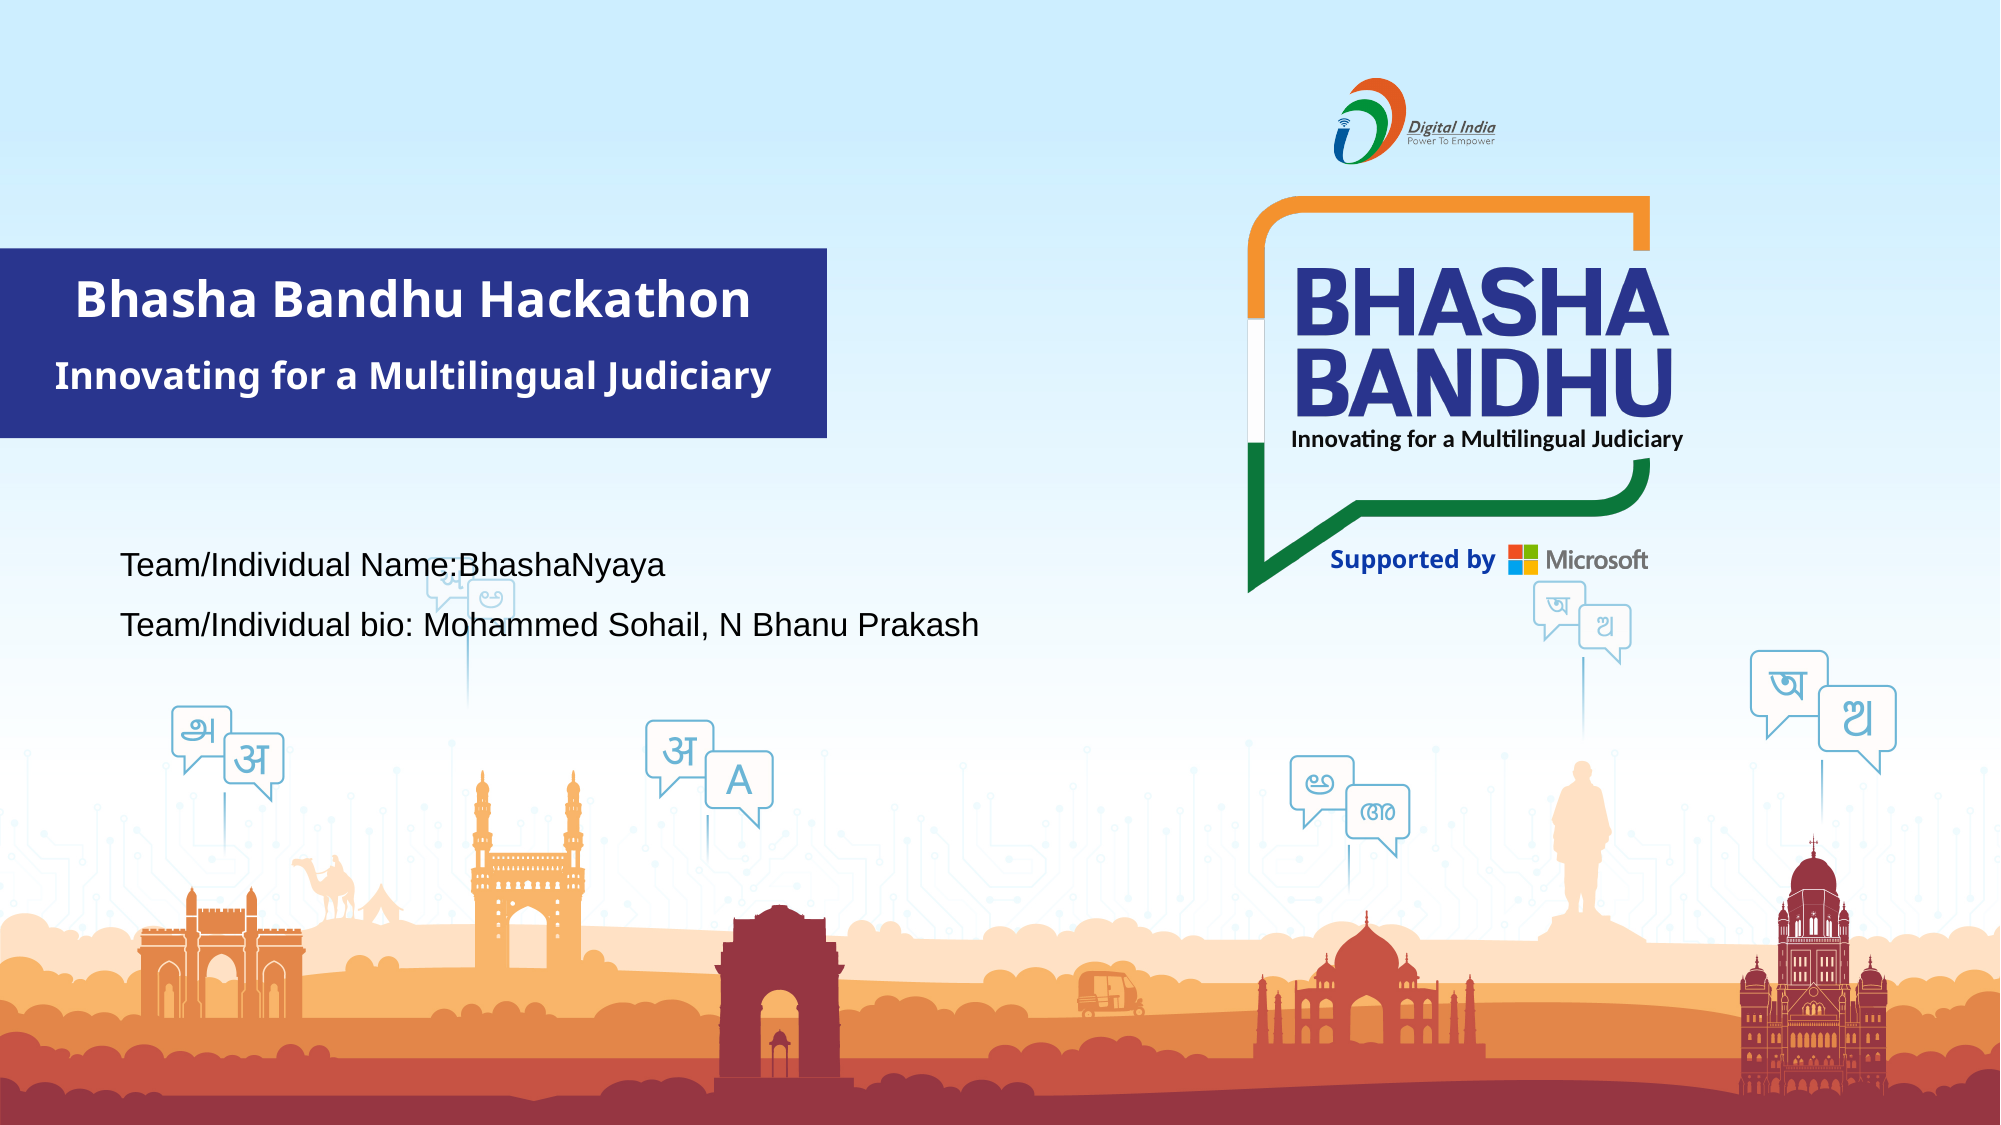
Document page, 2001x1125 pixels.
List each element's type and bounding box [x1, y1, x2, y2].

picture [0, 0, 2000, 1125]
text_box [1068, 171, 1759, 639]
